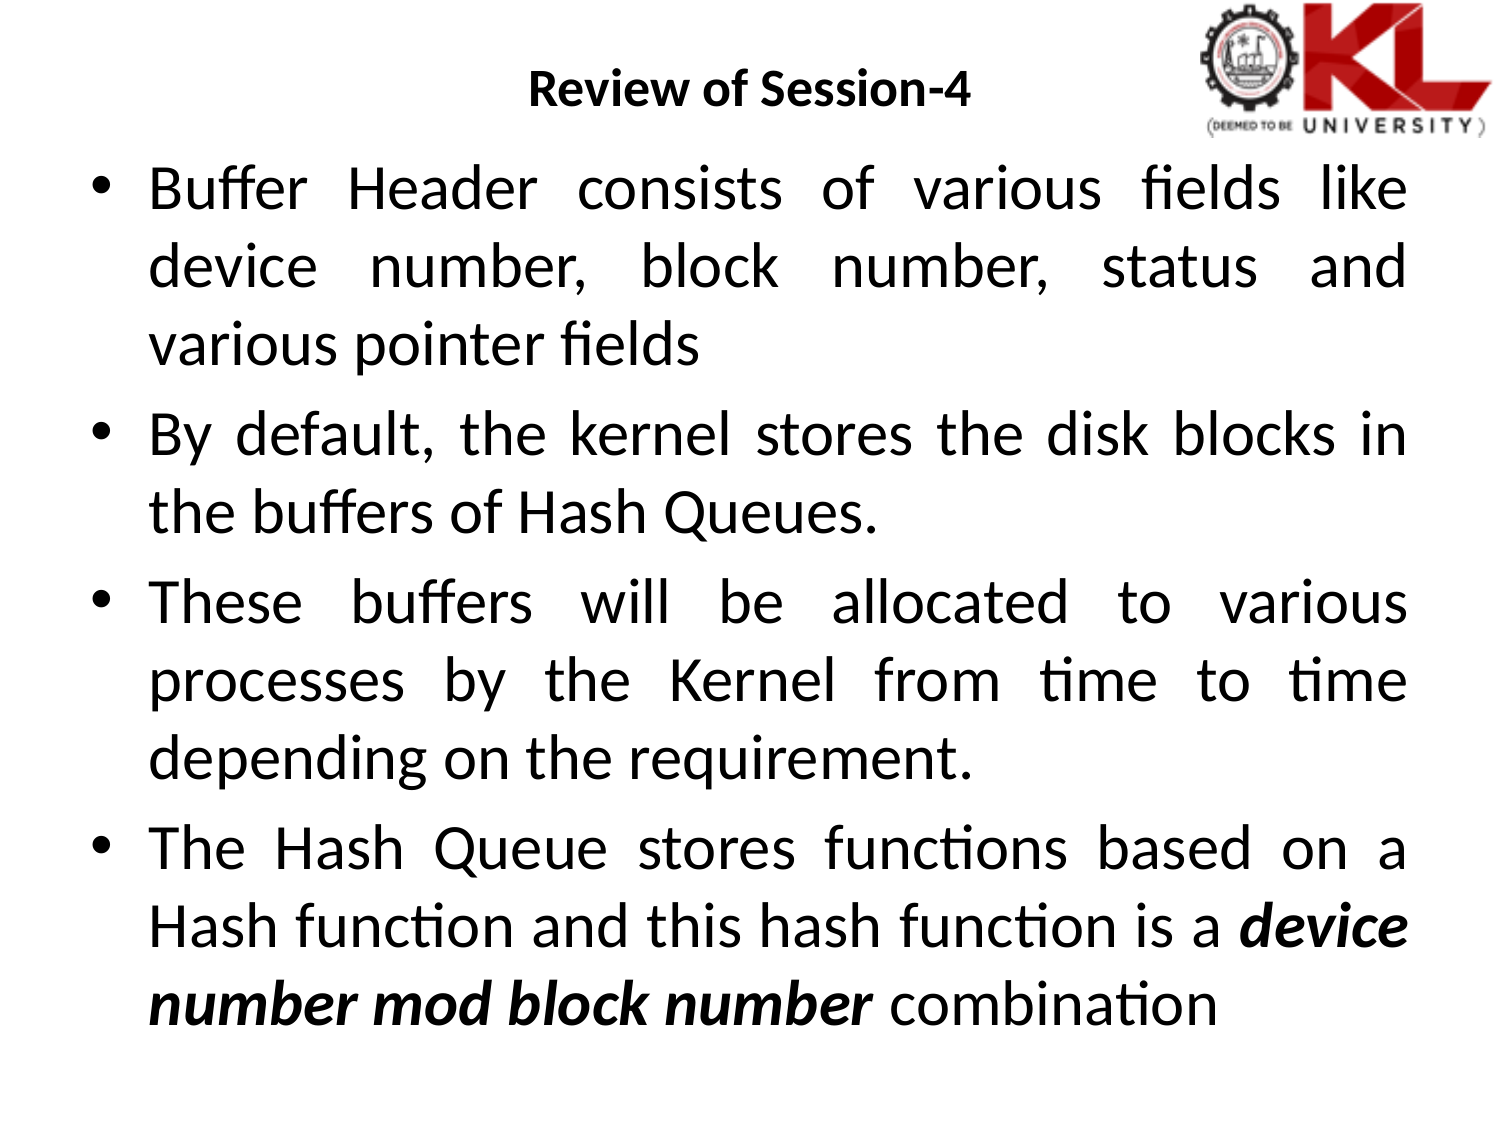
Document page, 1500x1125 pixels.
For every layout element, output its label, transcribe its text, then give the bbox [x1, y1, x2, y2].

title Review of Session-4 [75, 45, 1194, 125]
picture [1199, 0, 1500, 138]
list Buffer Header consists of various fields like device number, block number, status and various pointer fields By default, the kernel stores the disk blocks in the buffers of Hash Queues. These buffers will be allocated to various processes by the Kernel from time to time depending on the requirement. The Hash Queue stores functions based on a Hash function and this hash function is a device number mod block number combination [75, 137, 1425, 1063]
